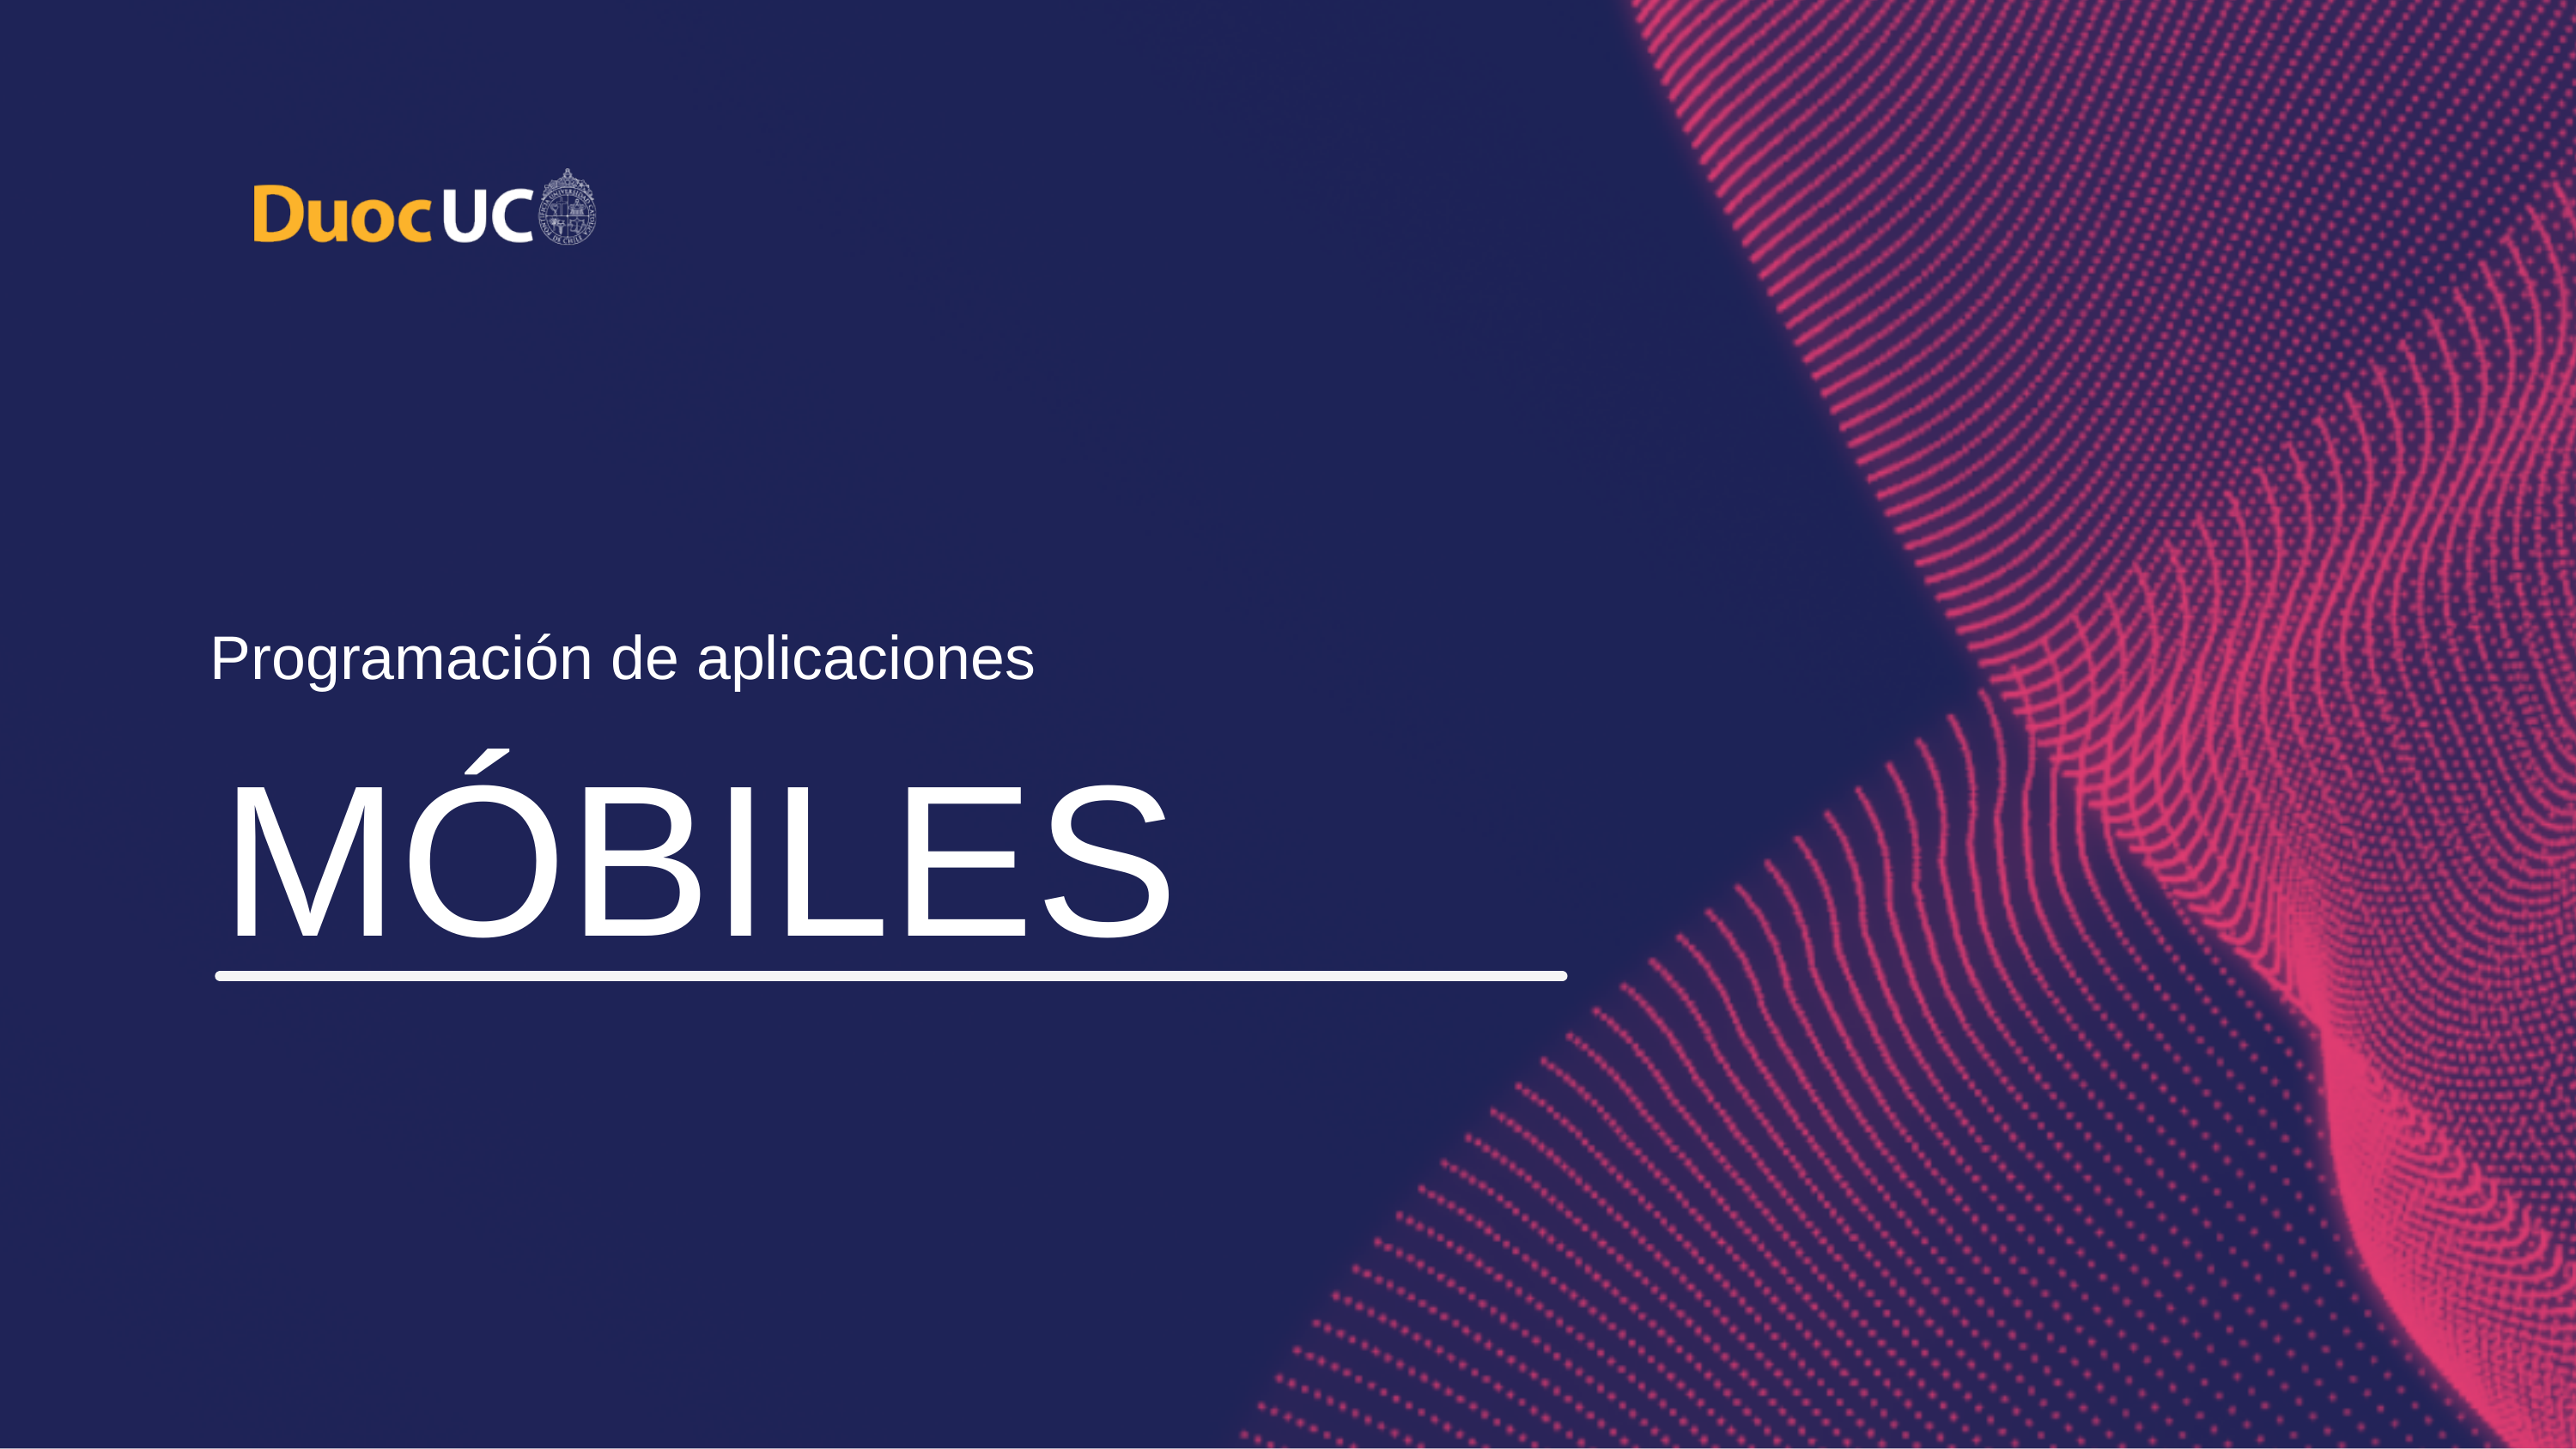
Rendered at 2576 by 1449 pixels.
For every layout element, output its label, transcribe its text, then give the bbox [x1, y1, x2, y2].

text_box [0, 0, 2576, 1449]
text_box [210, 144, 597, 270]
text_box MÓBILES [220, 694, 1682, 980]
text_box Programación de aplicaciones [210, 610, 1552, 692]
